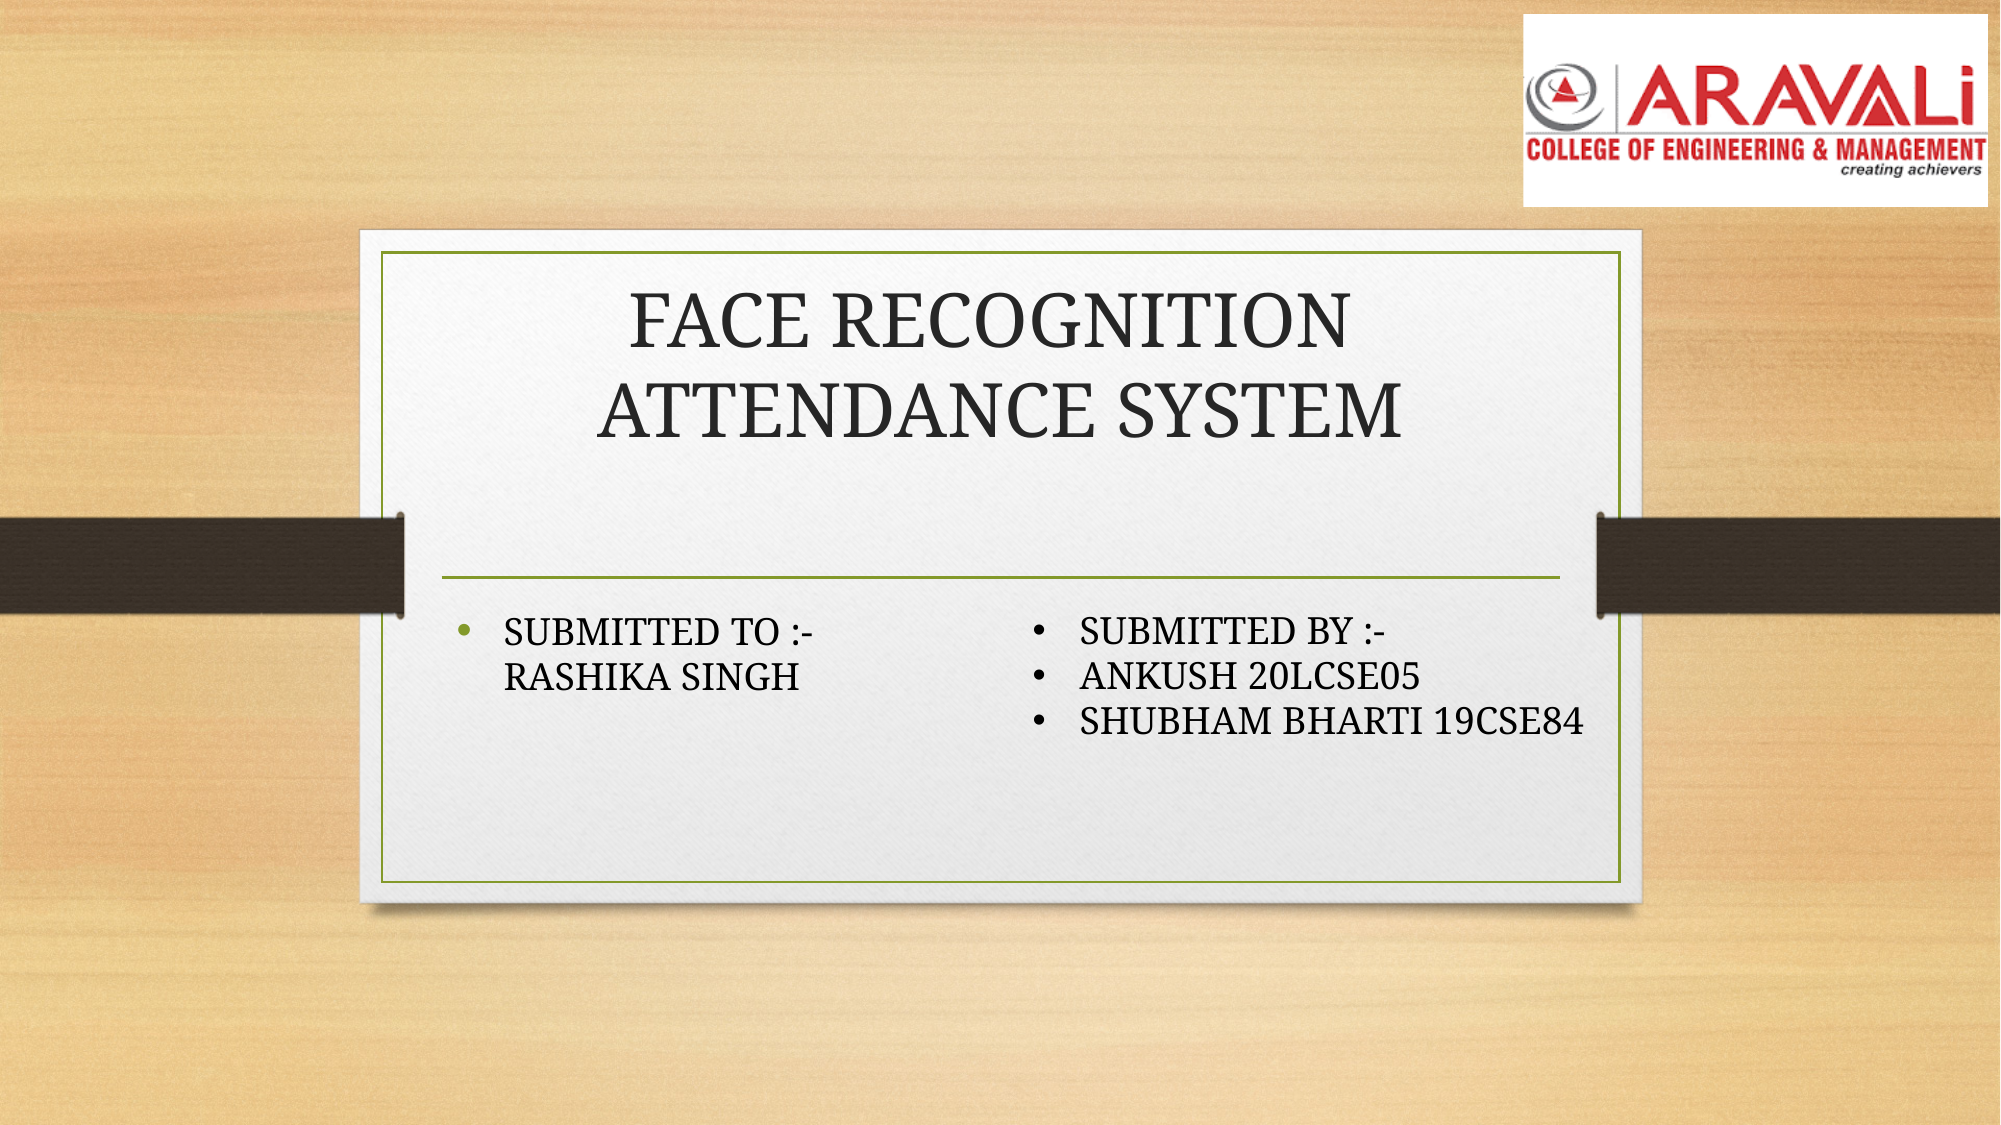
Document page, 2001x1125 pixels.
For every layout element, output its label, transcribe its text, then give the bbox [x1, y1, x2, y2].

subtitle SUBMITTED TO :-RASHIKA SINGH [441, 600, 854, 1125]
picture [0, 0, 2001, 1125]
title FACE RECOGNITION ATTENDANCE SYSTEM [441, 337, 1560, 461]
text_box SUBMITTED BY :- ANKUSH 20LCSE05 SHUBHAM BHARTI 19CSE84 [1017, 599, 1608, 795]
